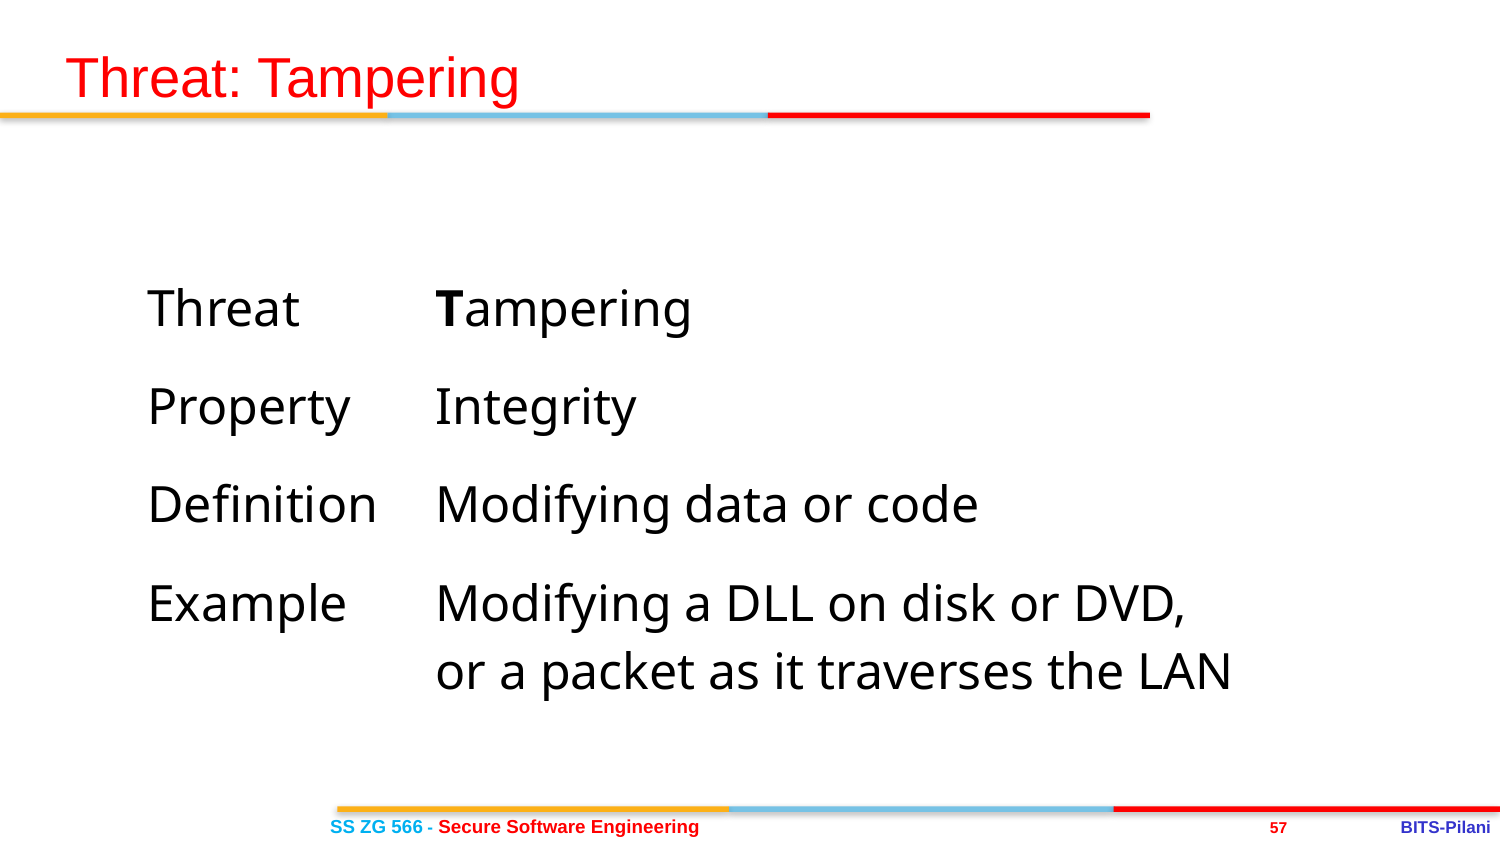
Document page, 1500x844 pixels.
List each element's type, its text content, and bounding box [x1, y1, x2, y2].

table_cell Modifying data or code [420, 454, 1255, 552]
table_header Threat [132, 257, 420, 356]
table_cell Definition [132, 454, 420, 552]
table_cell Property [132, 356, 420, 454]
table_cell Example [132, 552, 420, 719]
table_header Tampering [420, 257, 1255, 356]
table_cell Modifying a DLL on disk or DVD, or a packet as it traverses the LAN [420, 552, 1255, 719]
list Threat: Tampering [50, 27, 1084, 134]
table_cell Integrity [420, 356, 1255, 454]
